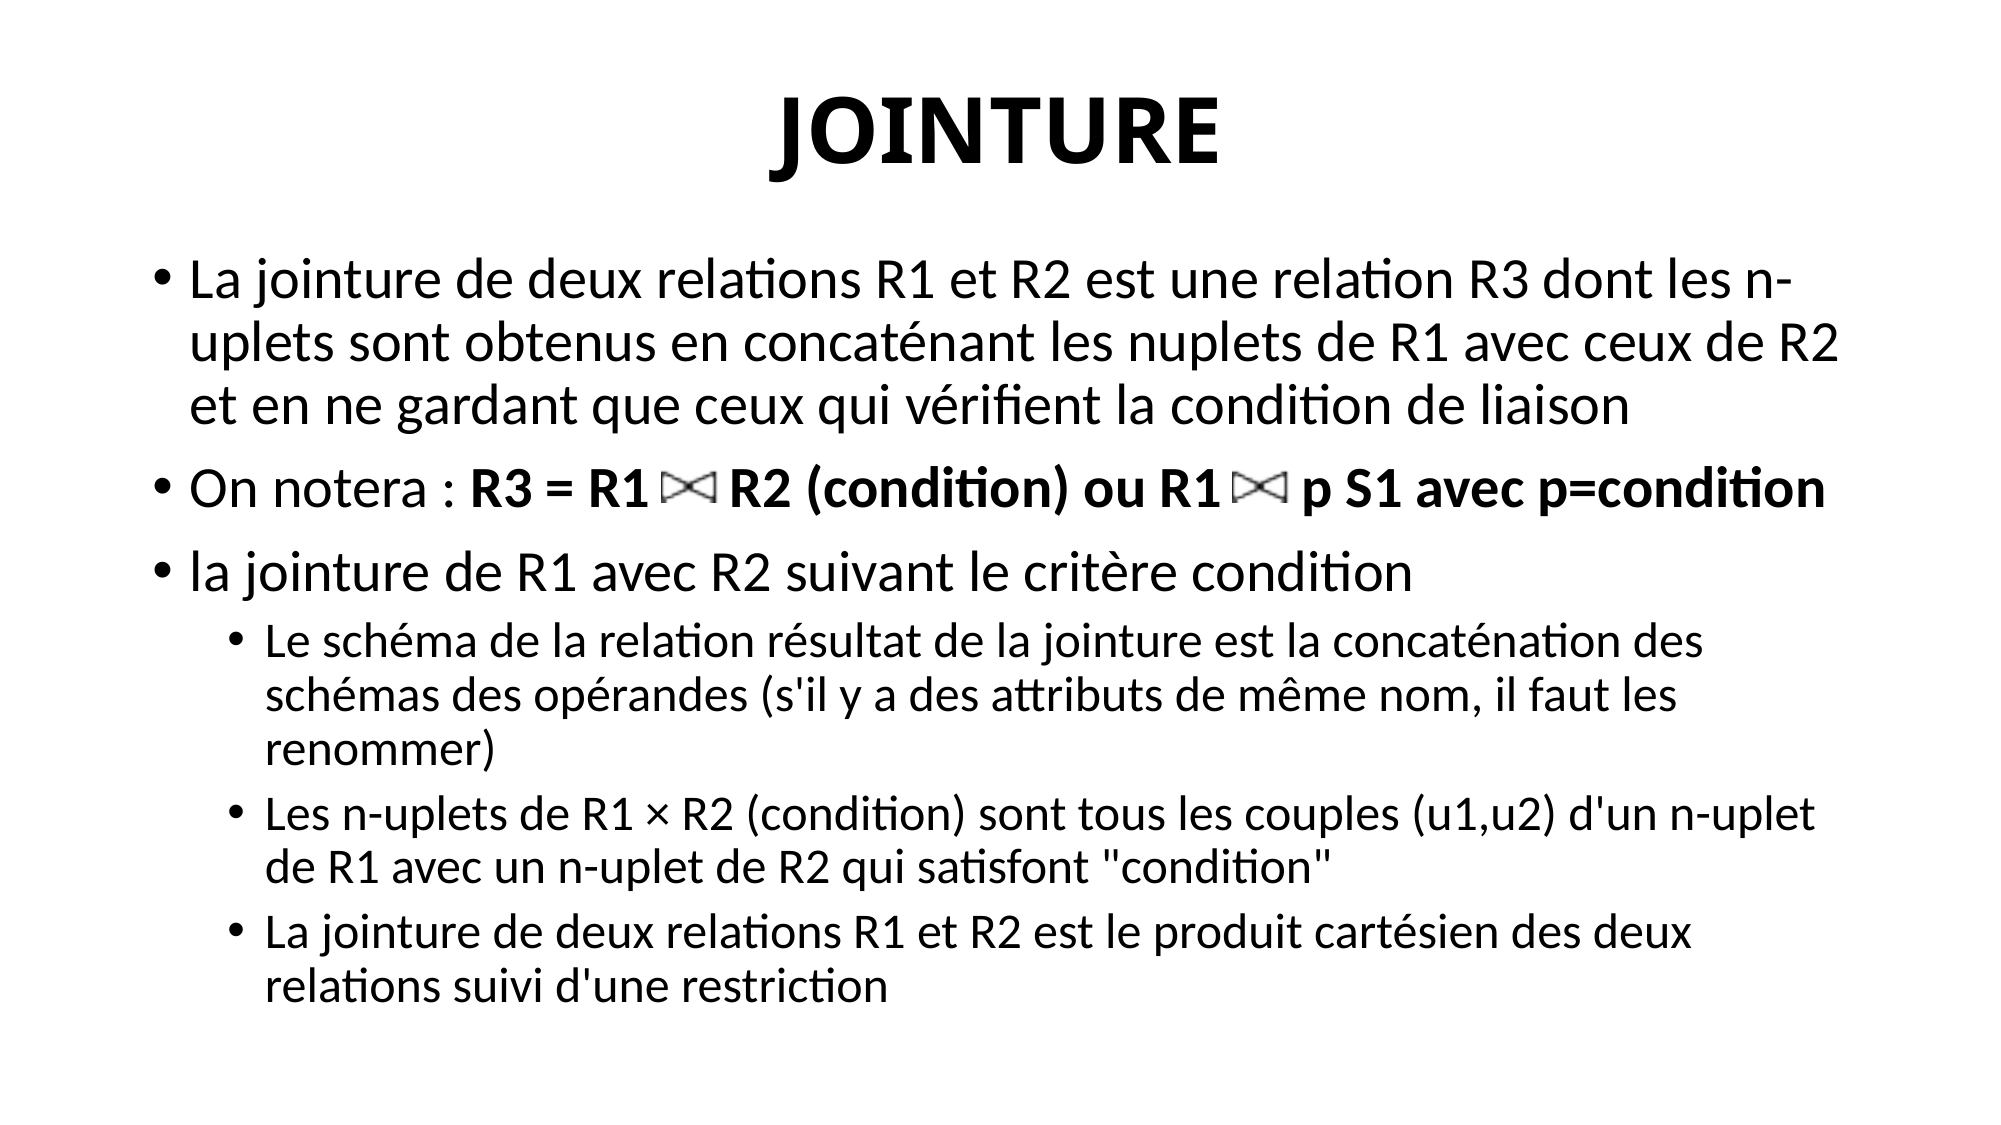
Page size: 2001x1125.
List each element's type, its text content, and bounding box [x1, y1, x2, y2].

title JOINTURE [137, 59, 1863, 207]
list La jointure de deux relations R1 et R2 est une relation R3 dont les n-uplets sont obtenus en concaténant les nuplets de R1 avec ceux de R2 et en ne gardant que ceux qui vérifient la condition de liaison On notera : R3 = R1 R2 (condition) ou R1 p S1 avec p=condition la jointure de R1 avec R2 suivant le critère condition Le schéma de la relation résultat de la jointure est la concaténation des schémas des opérandes (s'il y a des attributs de même nom, il faut les renommer) Les n-uplets de R1 × R2 (condition) sont tous les couples (u1,u2) d'un n-uplet de R1 avec un n-uplet de R2 qui satisfont "condition" La jointure de deux relations R1 et R2 est le produit cartésien des deux relations suivi d'une restriction [137, 240, 1863, 1061]
picture [1232, 468, 1293, 503]
picture [661, 468, 722, 503]
